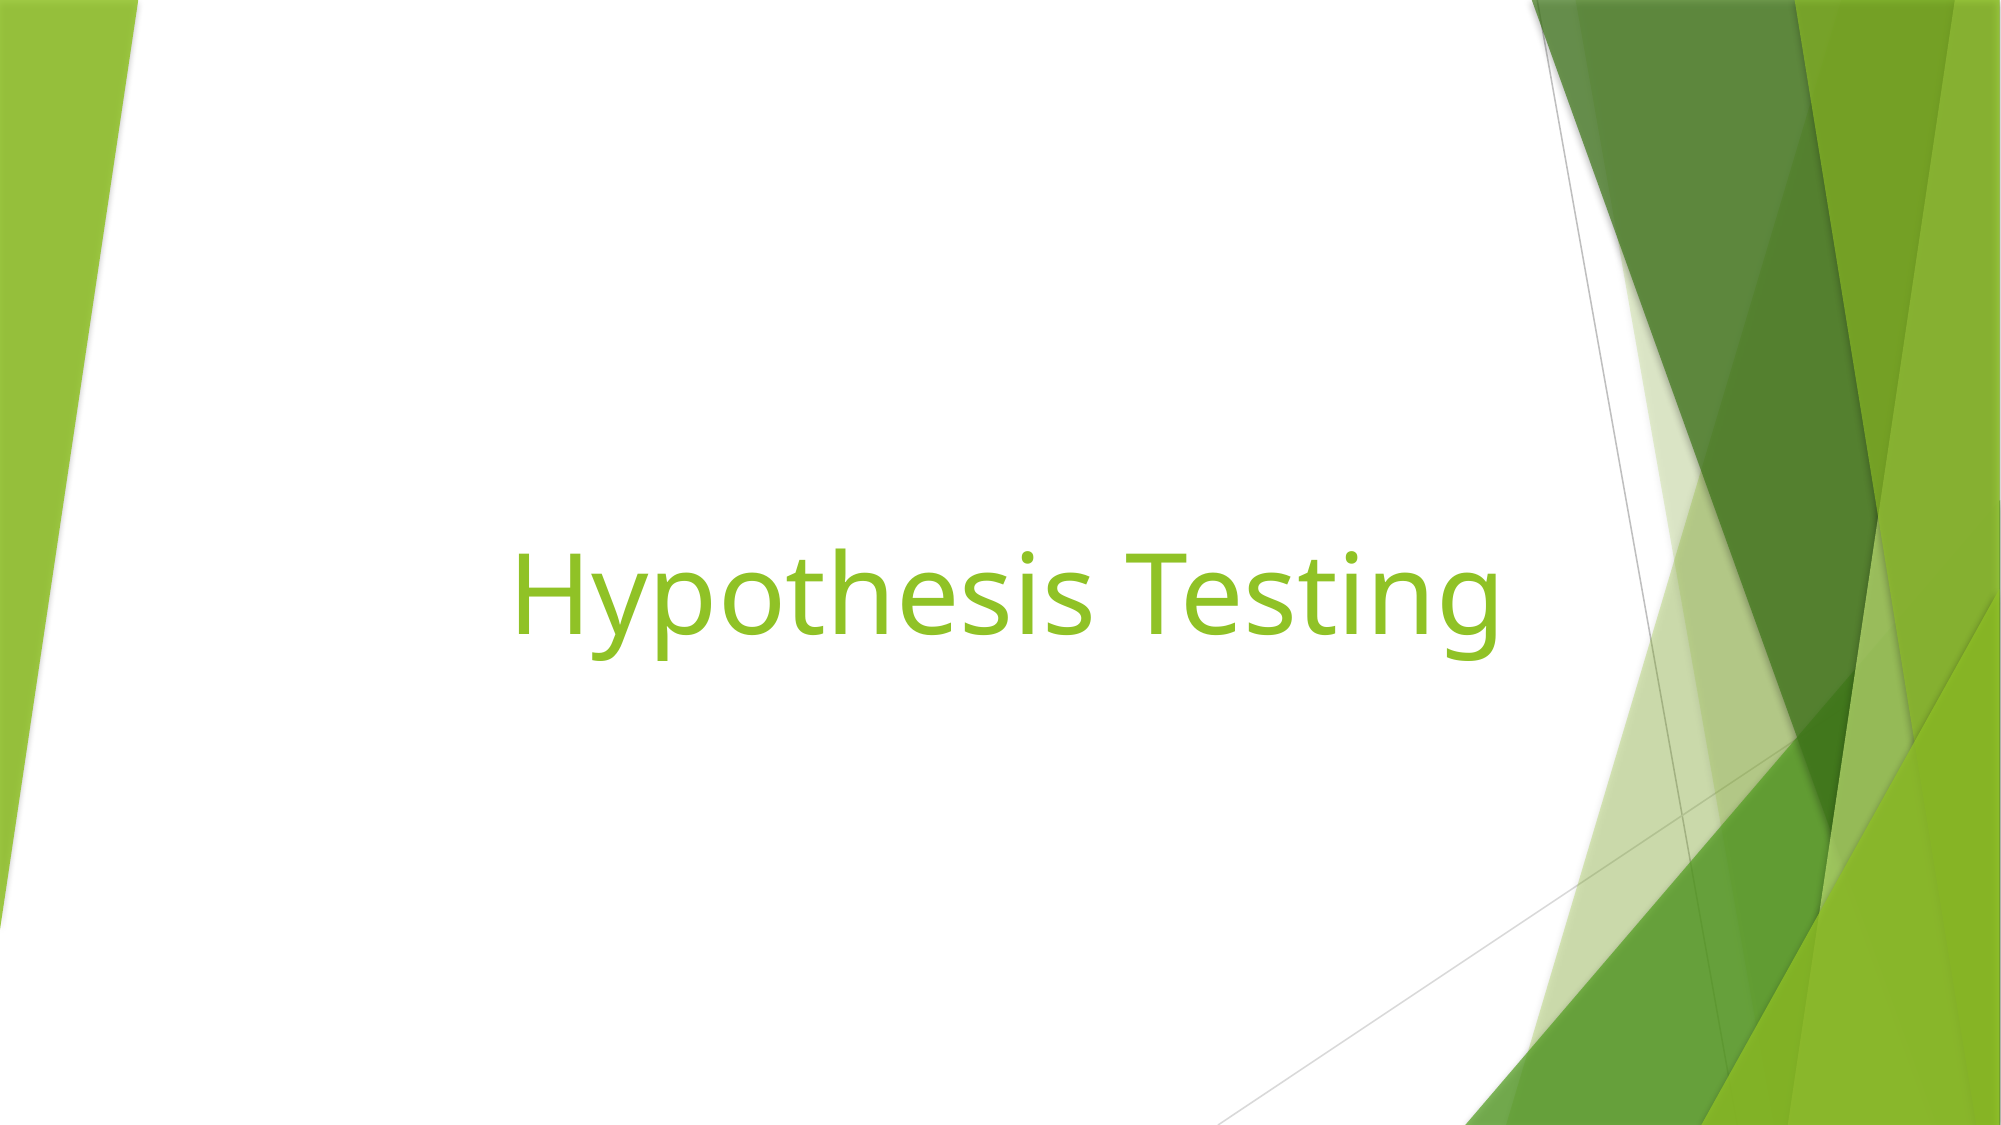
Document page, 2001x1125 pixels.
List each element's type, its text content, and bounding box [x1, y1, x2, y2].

title Hypothesis Testing [247, 394, 1522, 665]
